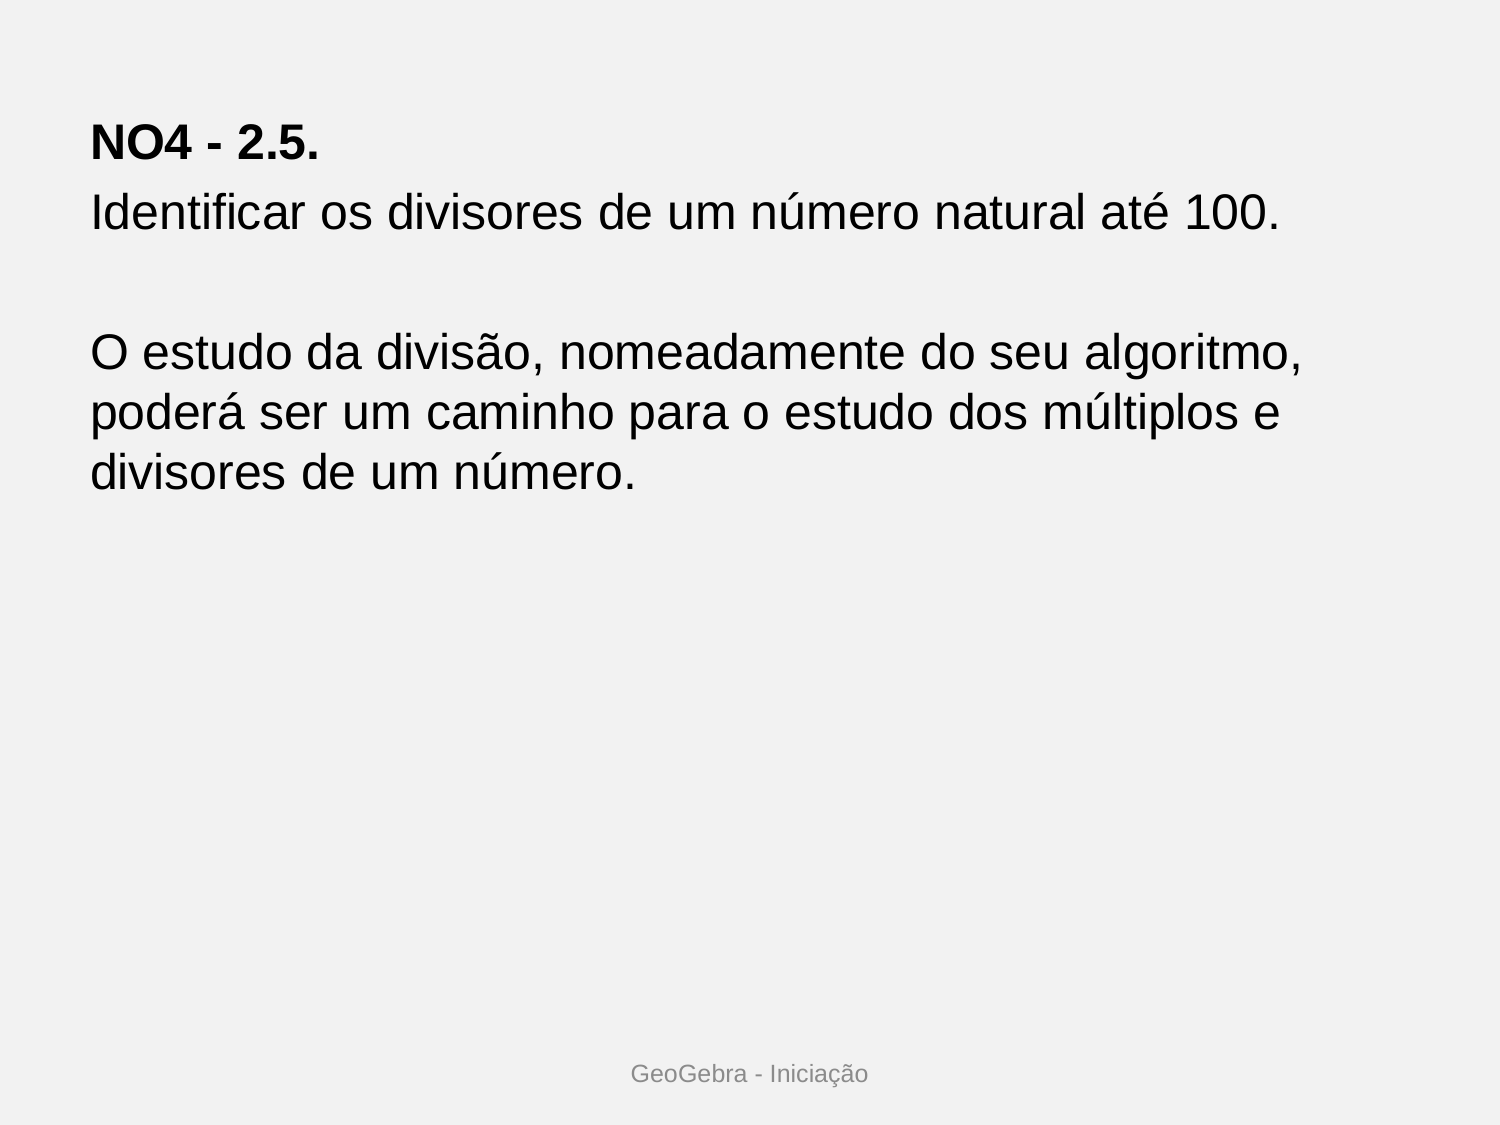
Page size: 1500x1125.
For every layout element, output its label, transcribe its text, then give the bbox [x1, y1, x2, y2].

footer GeoGebra - Iniciação [512, 1042, 988, 1103]
list NO4 - 2.5. Identificar os divisores de um número natural até 100. O estudo da divisão, nomeadamente do seu algoritmo, poderá ser um caminho para o estudo dos múltiplos e divisores de um número. [75, 101, 1425, 845]
